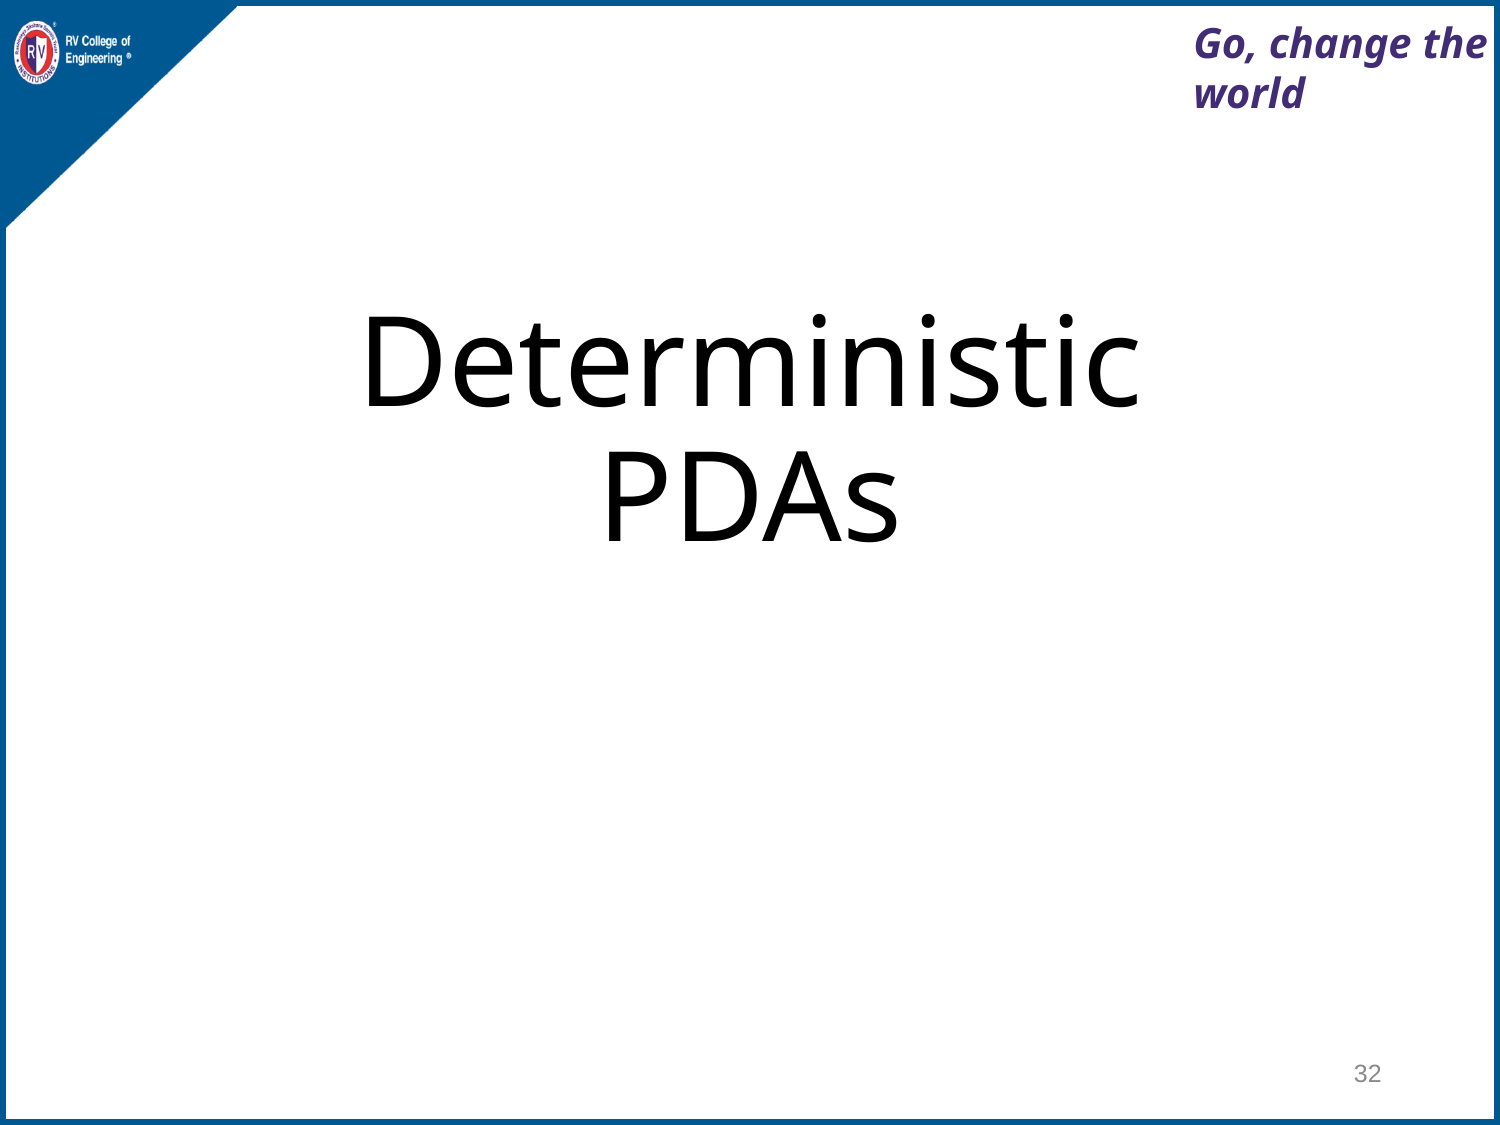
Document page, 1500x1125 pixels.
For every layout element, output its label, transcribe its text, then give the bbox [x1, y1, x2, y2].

slide_number 32 [1059, 1042, 1397, 1103]
title Deterministic PDAs [187, 184, 1313, 576]
picture [1, 6, 237, 232]
